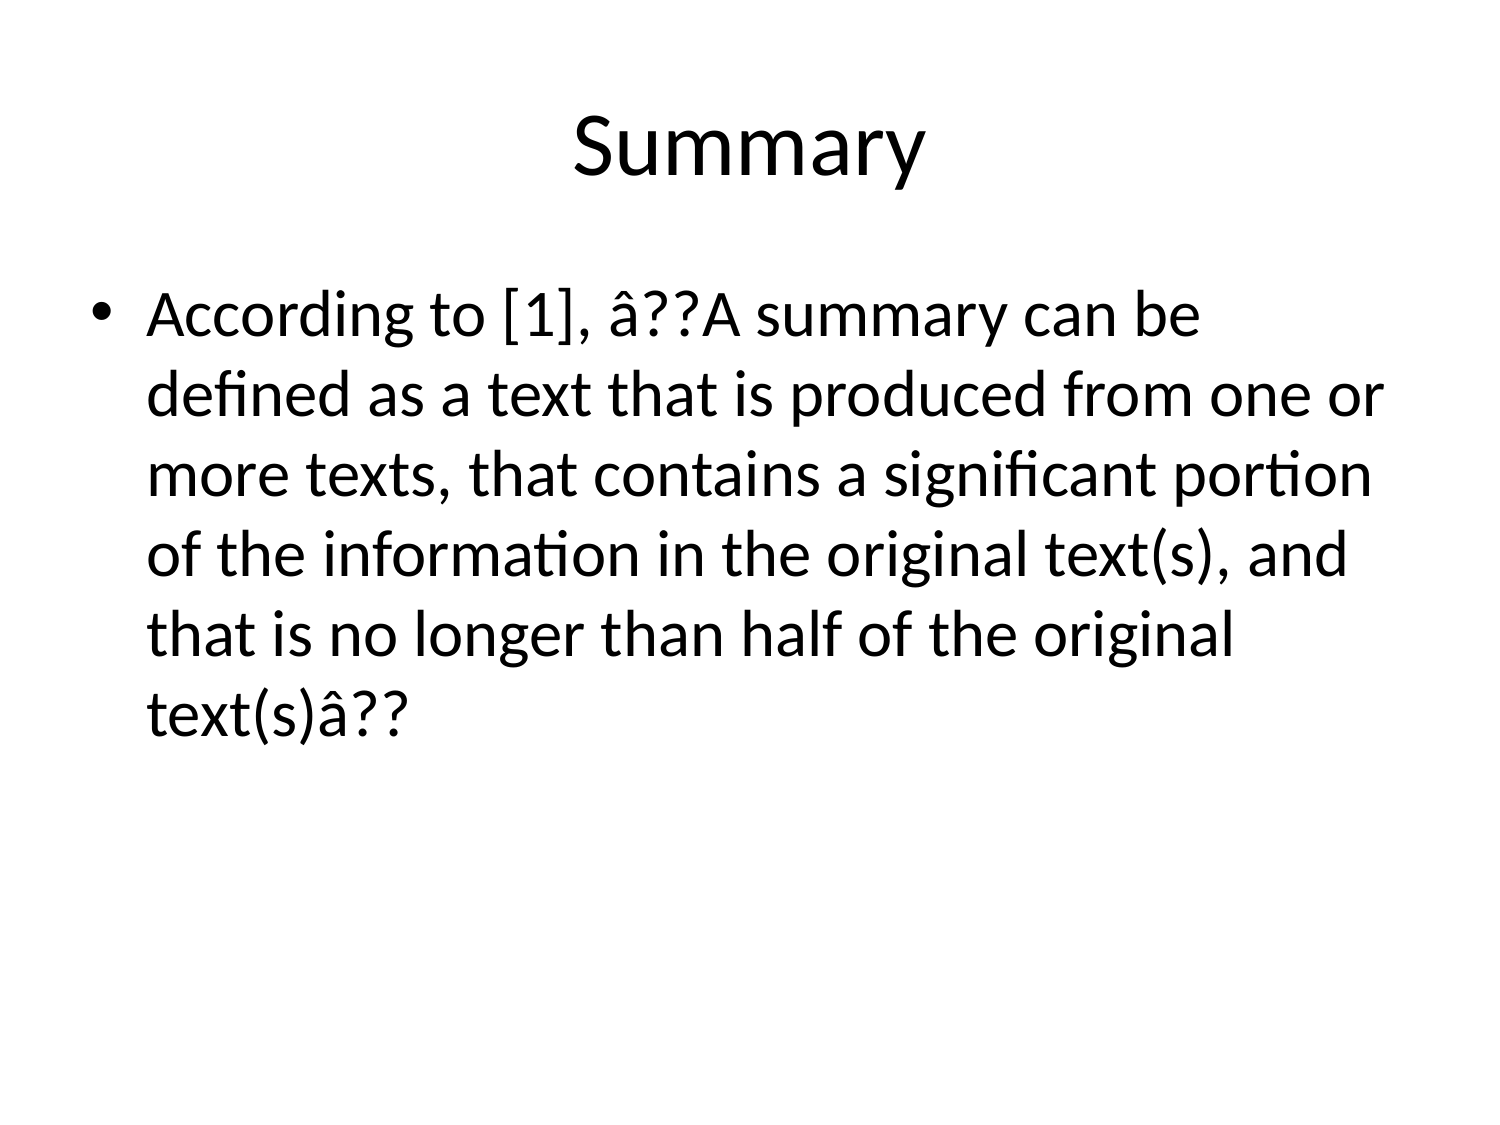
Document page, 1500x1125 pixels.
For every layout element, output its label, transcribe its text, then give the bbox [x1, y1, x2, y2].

list According to [1], â??A summary can be defined as a text that is produced from one or more texts, that contains a significant portion of the information in the original text(s), and that is no longer than half of the original text(s)â?? [75, 262, 1425, 1005]
title Summary [75, 45, 1425, 233]
